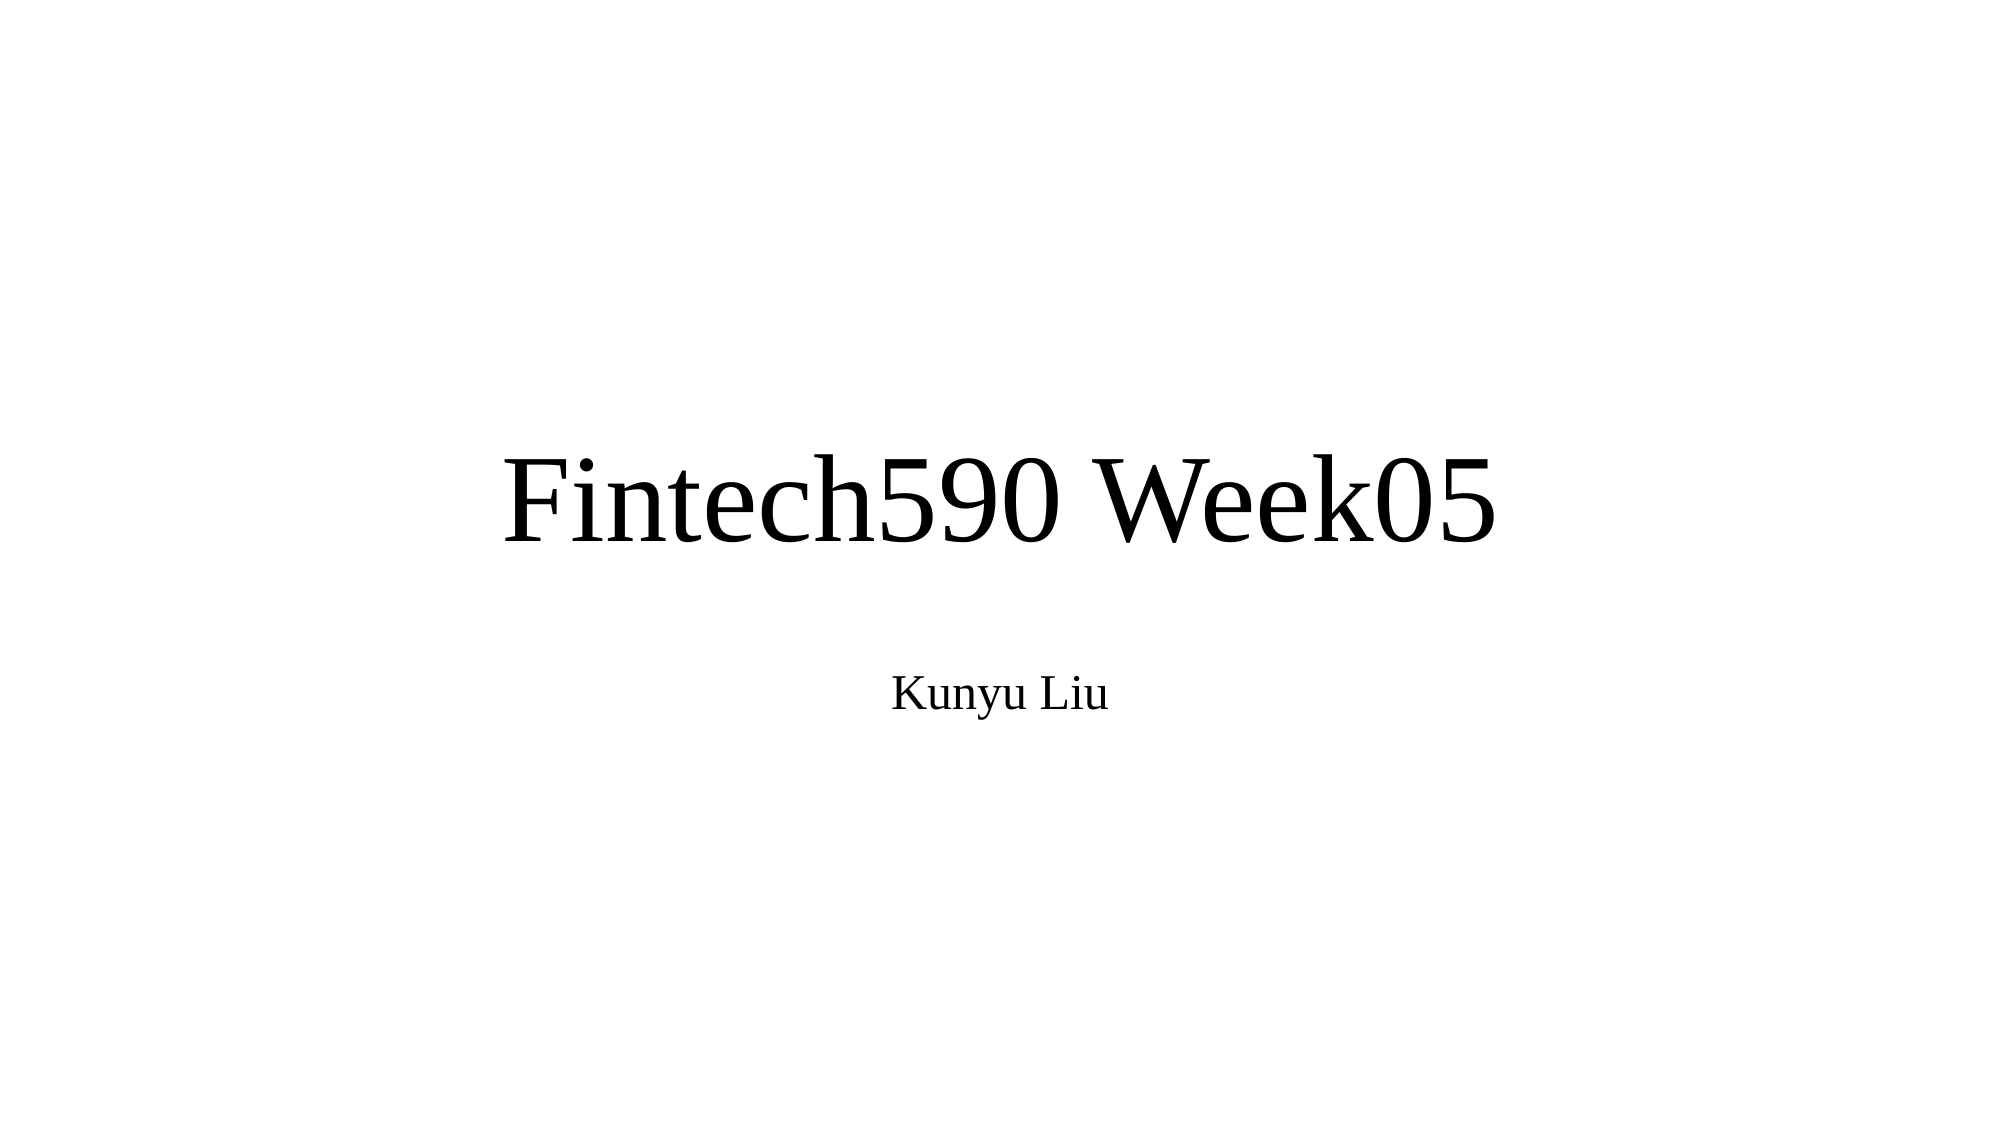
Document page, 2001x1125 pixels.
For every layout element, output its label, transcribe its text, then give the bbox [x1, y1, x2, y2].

title Fintech590 Week05 [249, 184, 1750, 576]
subtitle Kunyu Liu [249, 658, 1750, 931]
